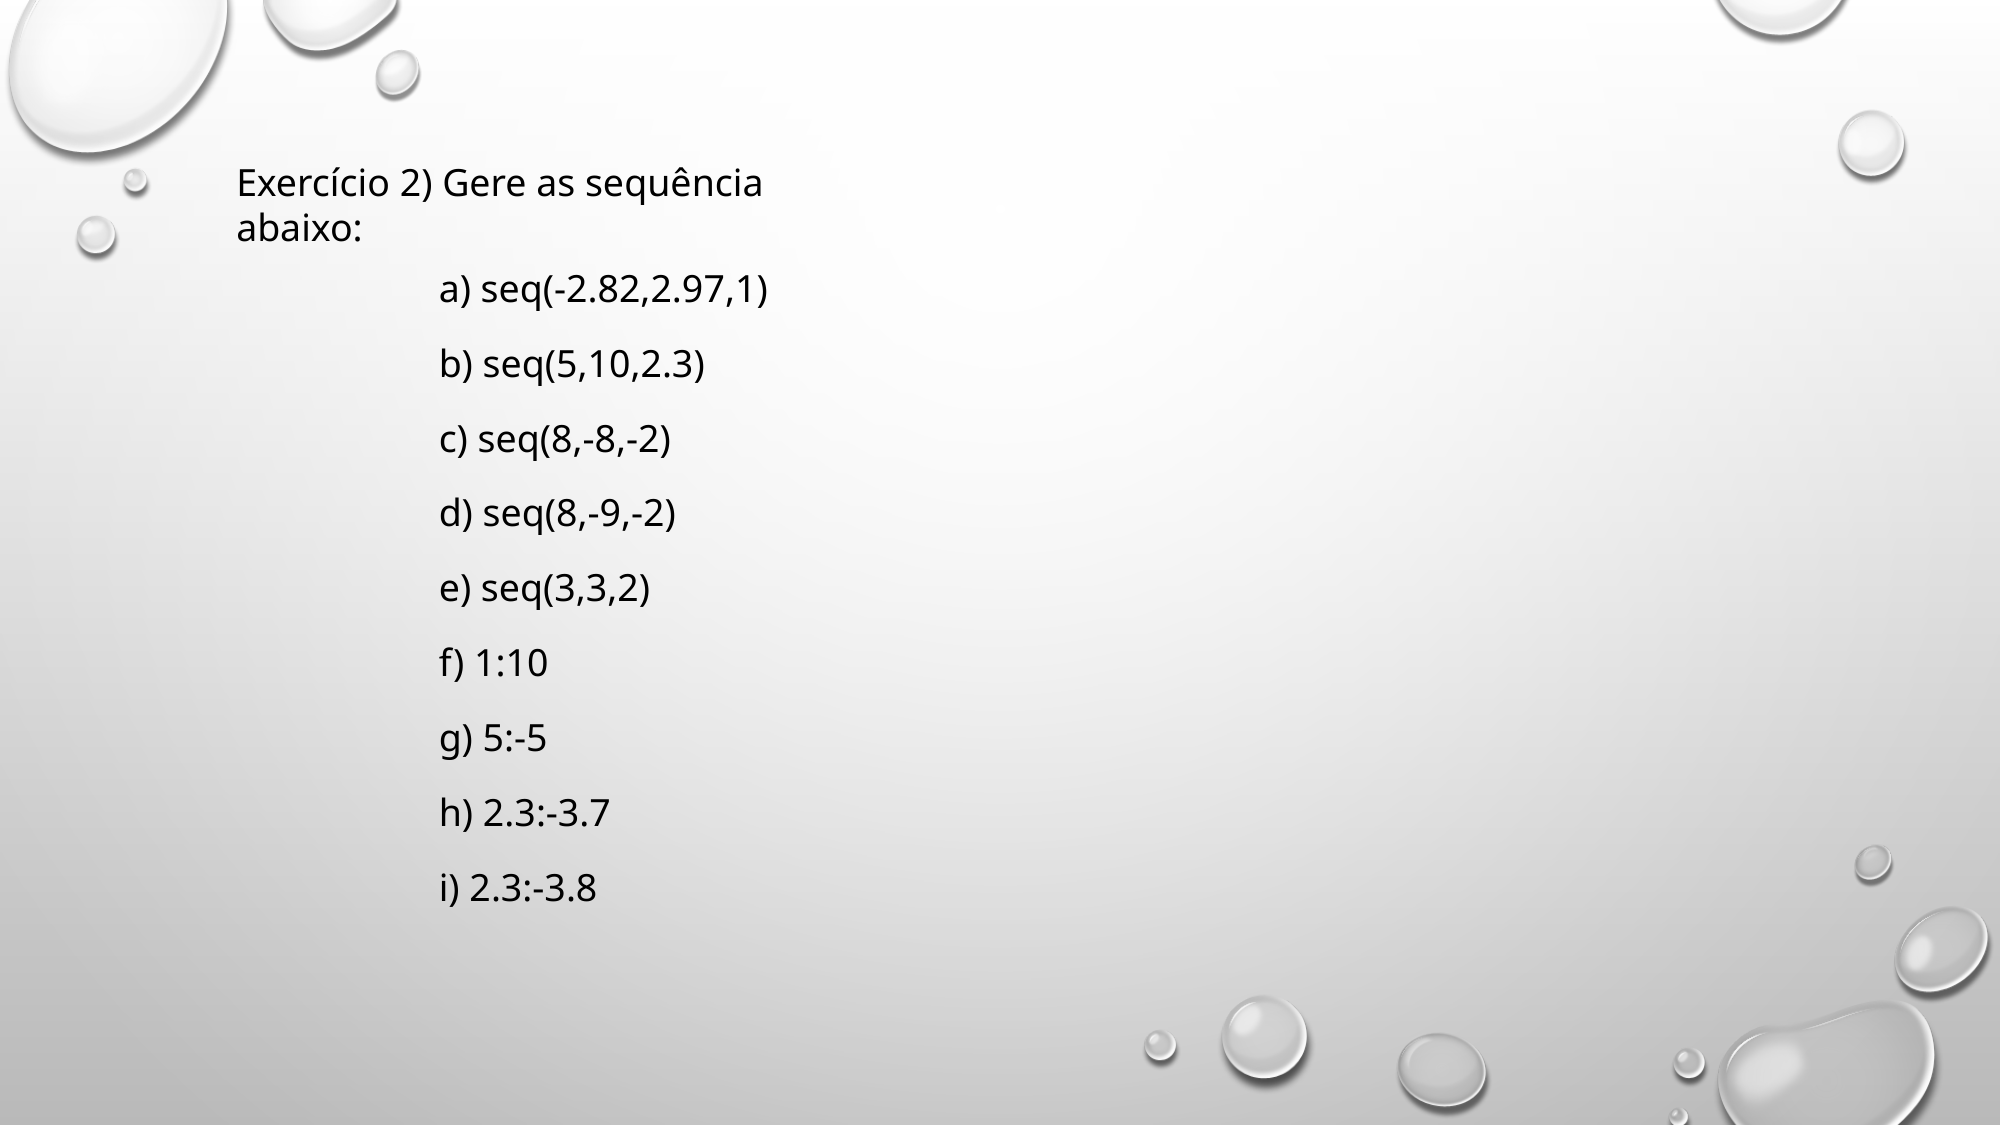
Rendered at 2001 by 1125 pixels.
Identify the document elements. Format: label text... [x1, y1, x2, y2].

text_box a) seq(-2.82,2.97,1) b) seq(5,10,2.3) c) seq(8,-8,-2) d) seq(8,-9,-2) e) seq(3,3,2) f) 1:10 g) 5:-5 h) 2.3:-3.7 i) 2.3:-3.8 [424, 212, 926, 917]
text_box Exercício 2) Gere as sequência abaixo: [221, 151, 881, 257]
picture [0, 0, 2000, 1125]
